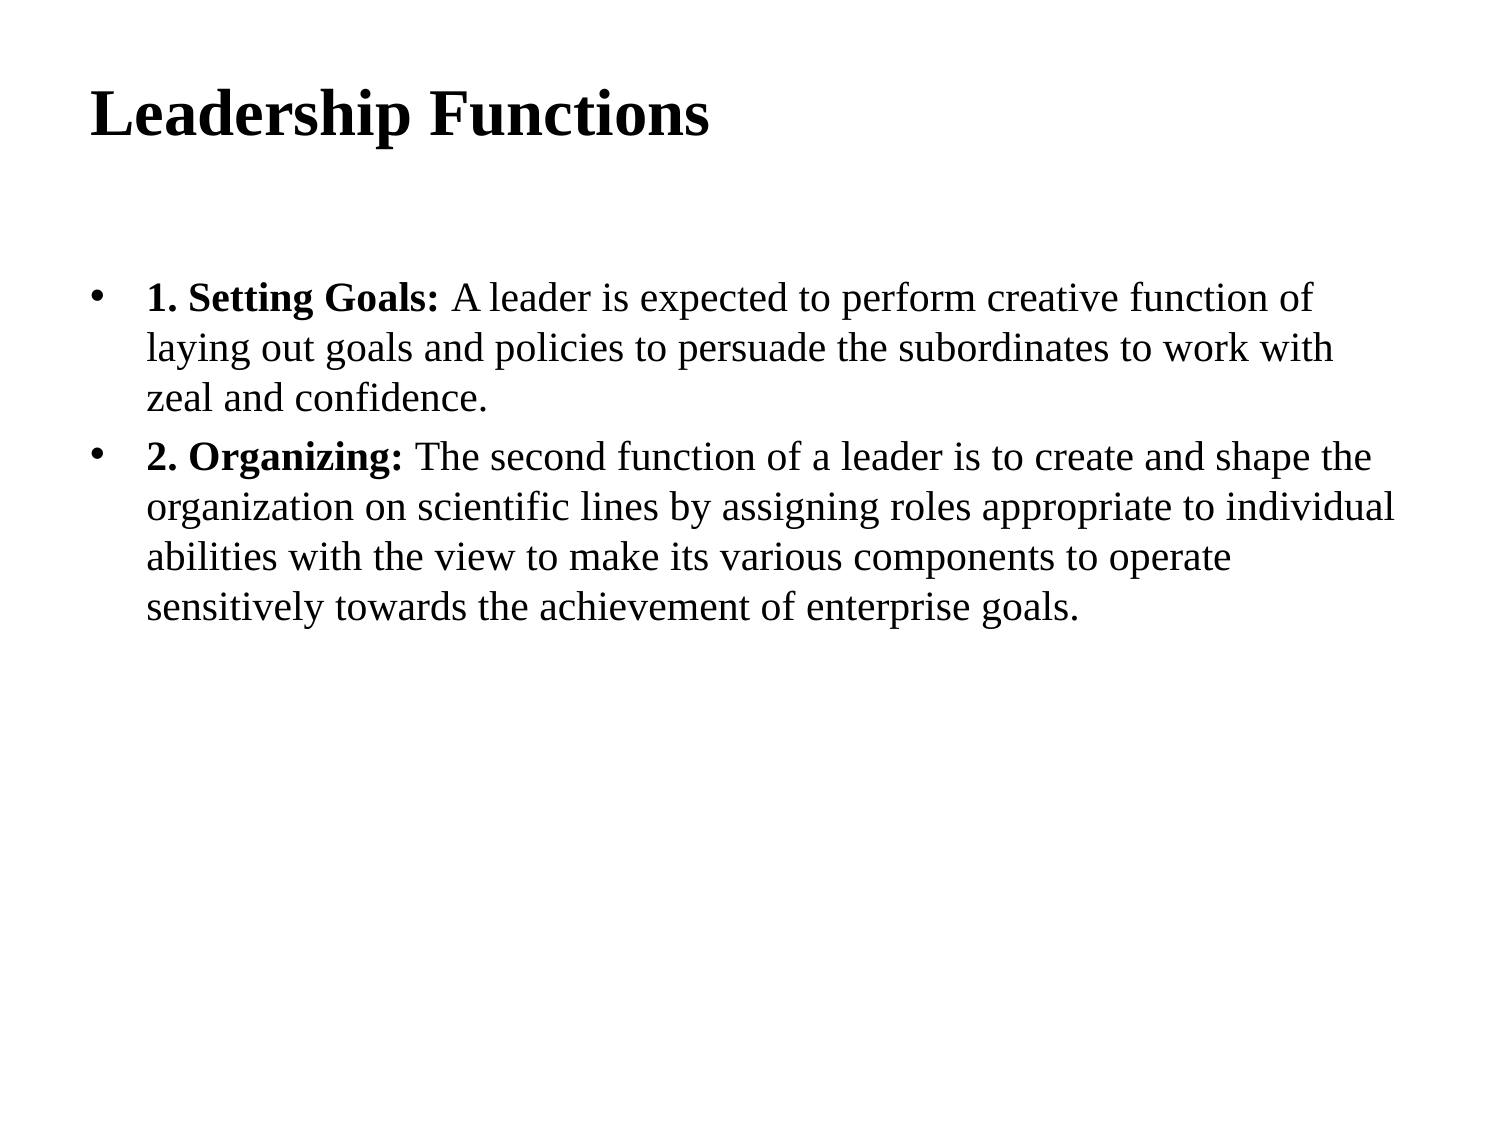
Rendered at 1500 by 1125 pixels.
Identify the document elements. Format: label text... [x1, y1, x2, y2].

title Leadership Functions [75, 45, 1425, 233]
list 1. Setting Goals: A leader is expected to perform creative function of laying out goals and policies to persuade the subordinates to work with zeal and confidence. 2. Organizing: The second function of a leader is to create and shape the organization on scientific lines by assigning roles appropriate to individual abilities with the view to make its various components to operate sensitively towards the achievement of enterprise goals. [75, 262, 1425, 1005]
